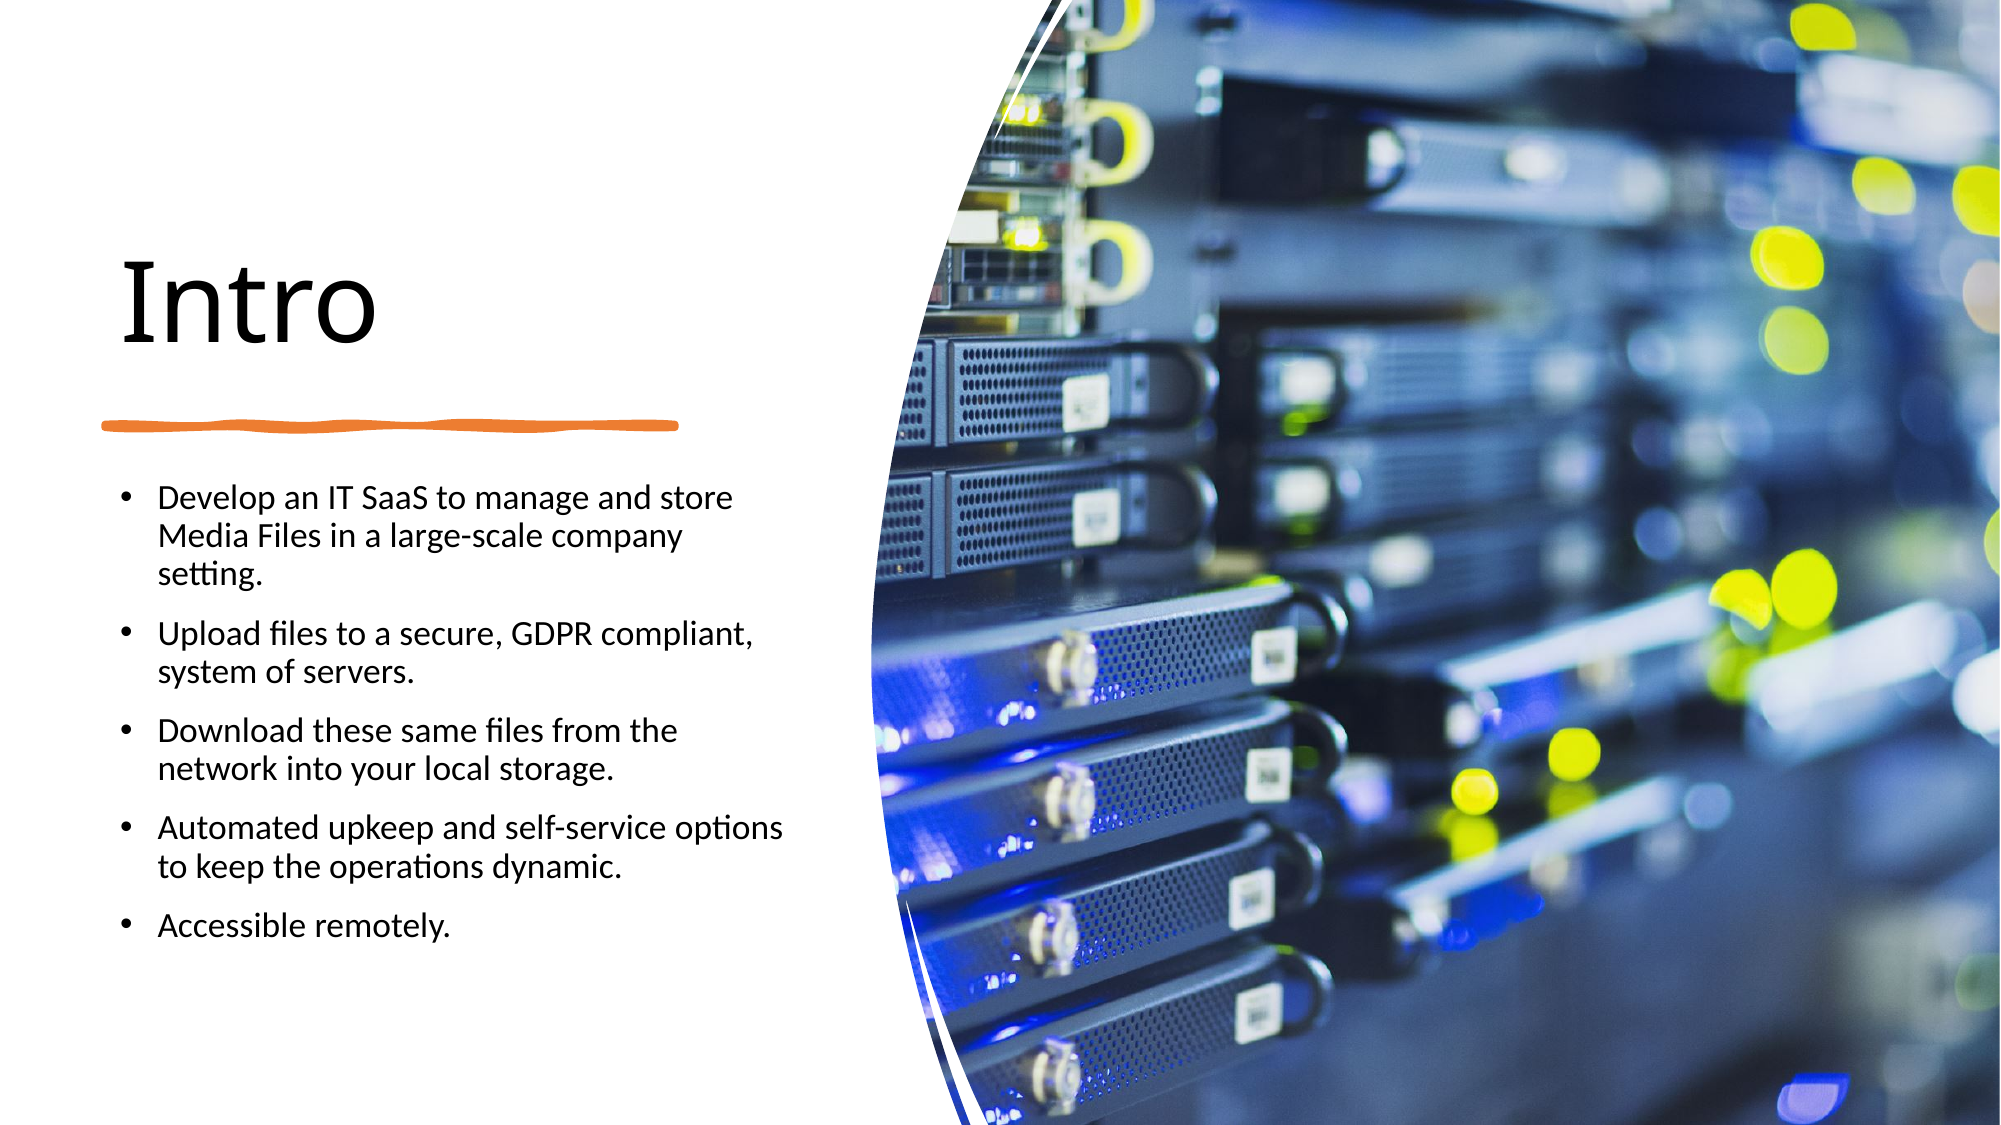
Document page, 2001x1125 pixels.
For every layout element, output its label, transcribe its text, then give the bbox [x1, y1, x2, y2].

list Develop an IT SaaS to manage and store Media Files in a large-scale company setting. Upload files to a secure, GDPR compliant, system of servers. Download these same files from the network into your local storage. Automated upkeep and self-service options to keep the operations dynamic. Accessible remotely. [105, 471, 802, 1016]
text_box [103, 421, 676, 431]
picture [871, 0, 2000, 1125]
title Intro [105, 53, 822, 375]
text_box [0, 0, 871, 1125]
